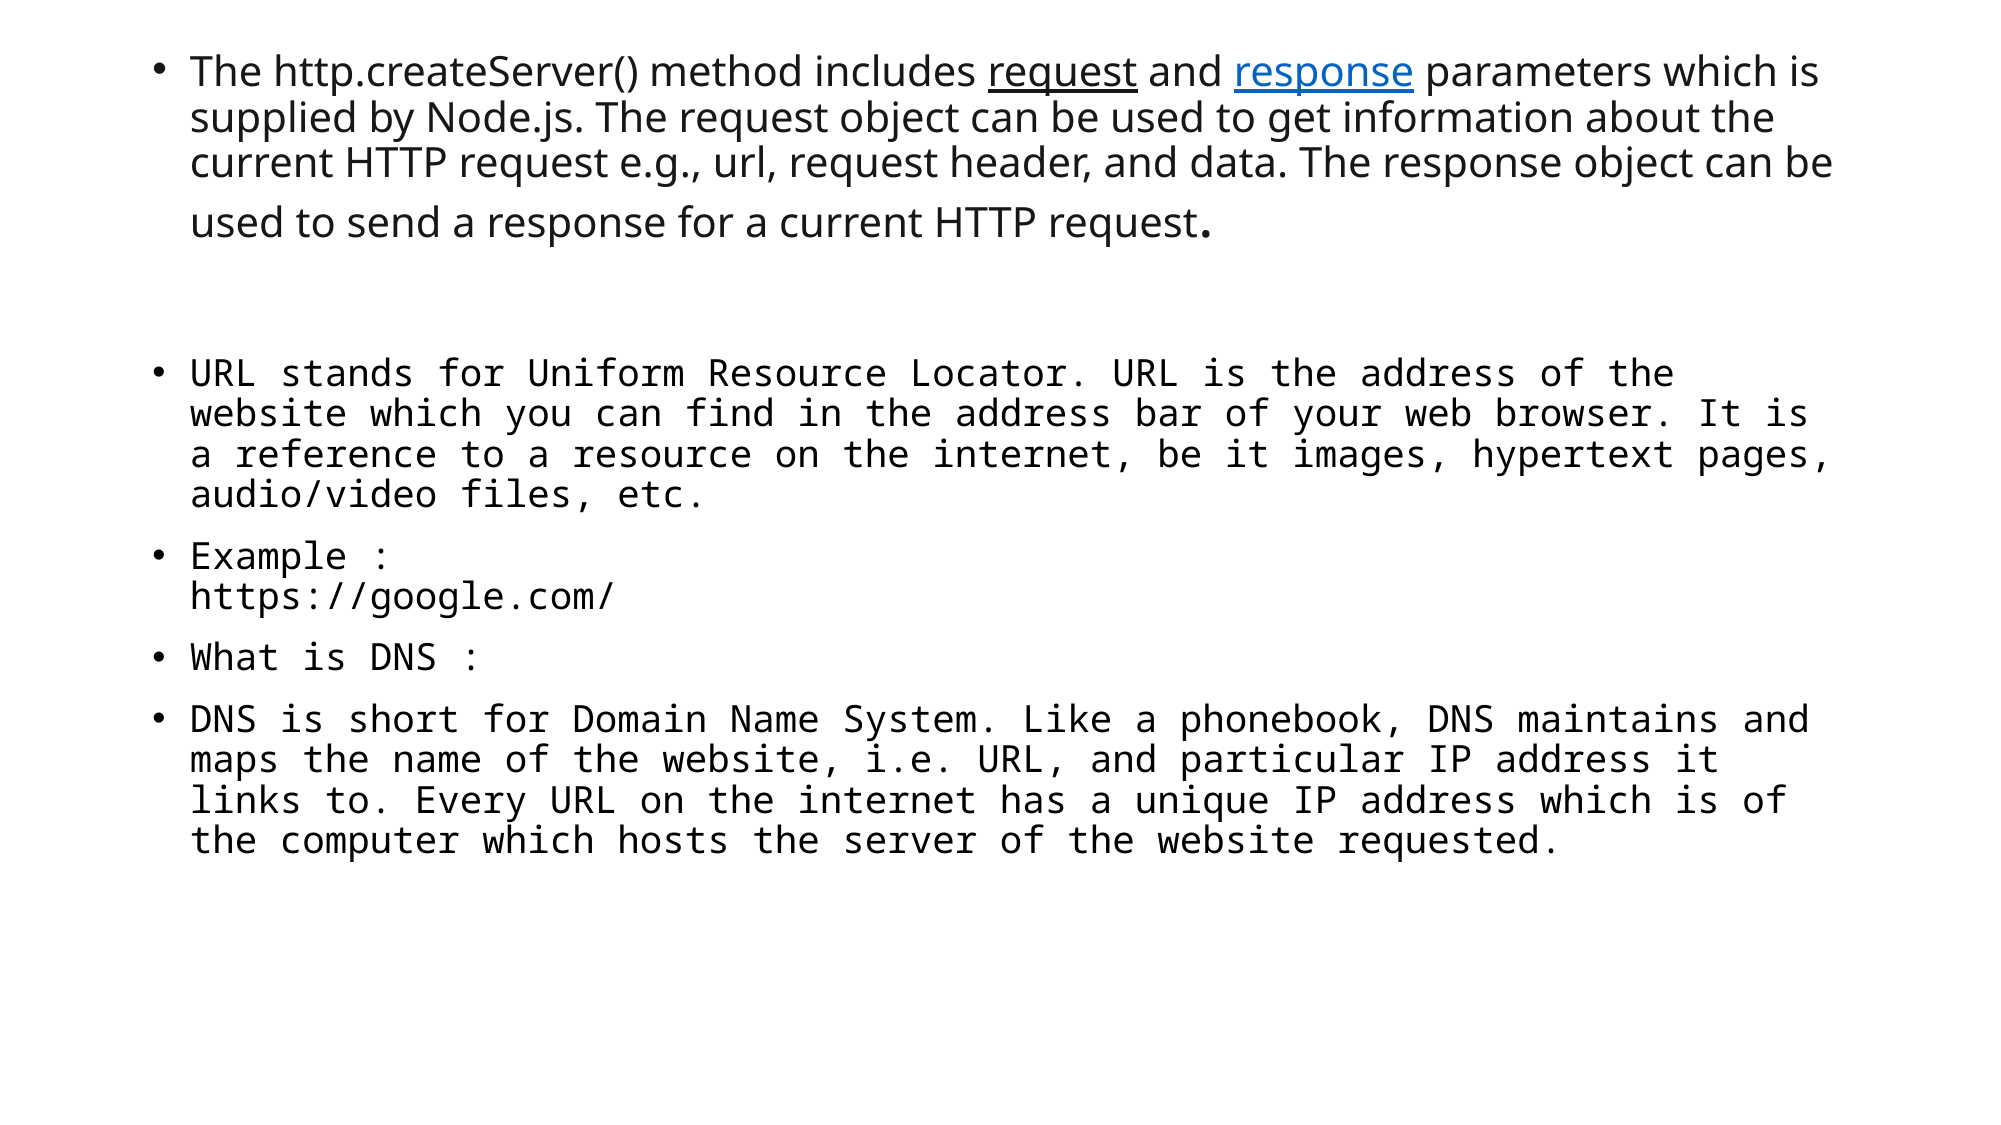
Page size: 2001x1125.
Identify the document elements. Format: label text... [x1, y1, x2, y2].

list The http.createServer() method includes request and response parameters which is supplied by Node.js. The request object can be used to get information about the current HTTP request e.g., url, request header, and data. The response object can be used to send a response for a current HTTP request. URL stands for Uniform Resource Locator. URL is the address of the website which you can find in the address bar of your web browser. It is a reference to a resource on the internet, be it images, hypertext pages, audio/video files, etc. Example : https://google.com/ What is DNS : DNS is short for Domain Name System. Like a phonebook, DNS maintains and maps the name of the website, i.e. URL, and particular IP address it links to. Every URL on the internet has a unique IP address which is of the computer which hosts the server of the website requested. [137, 37, 1863, 1014]
